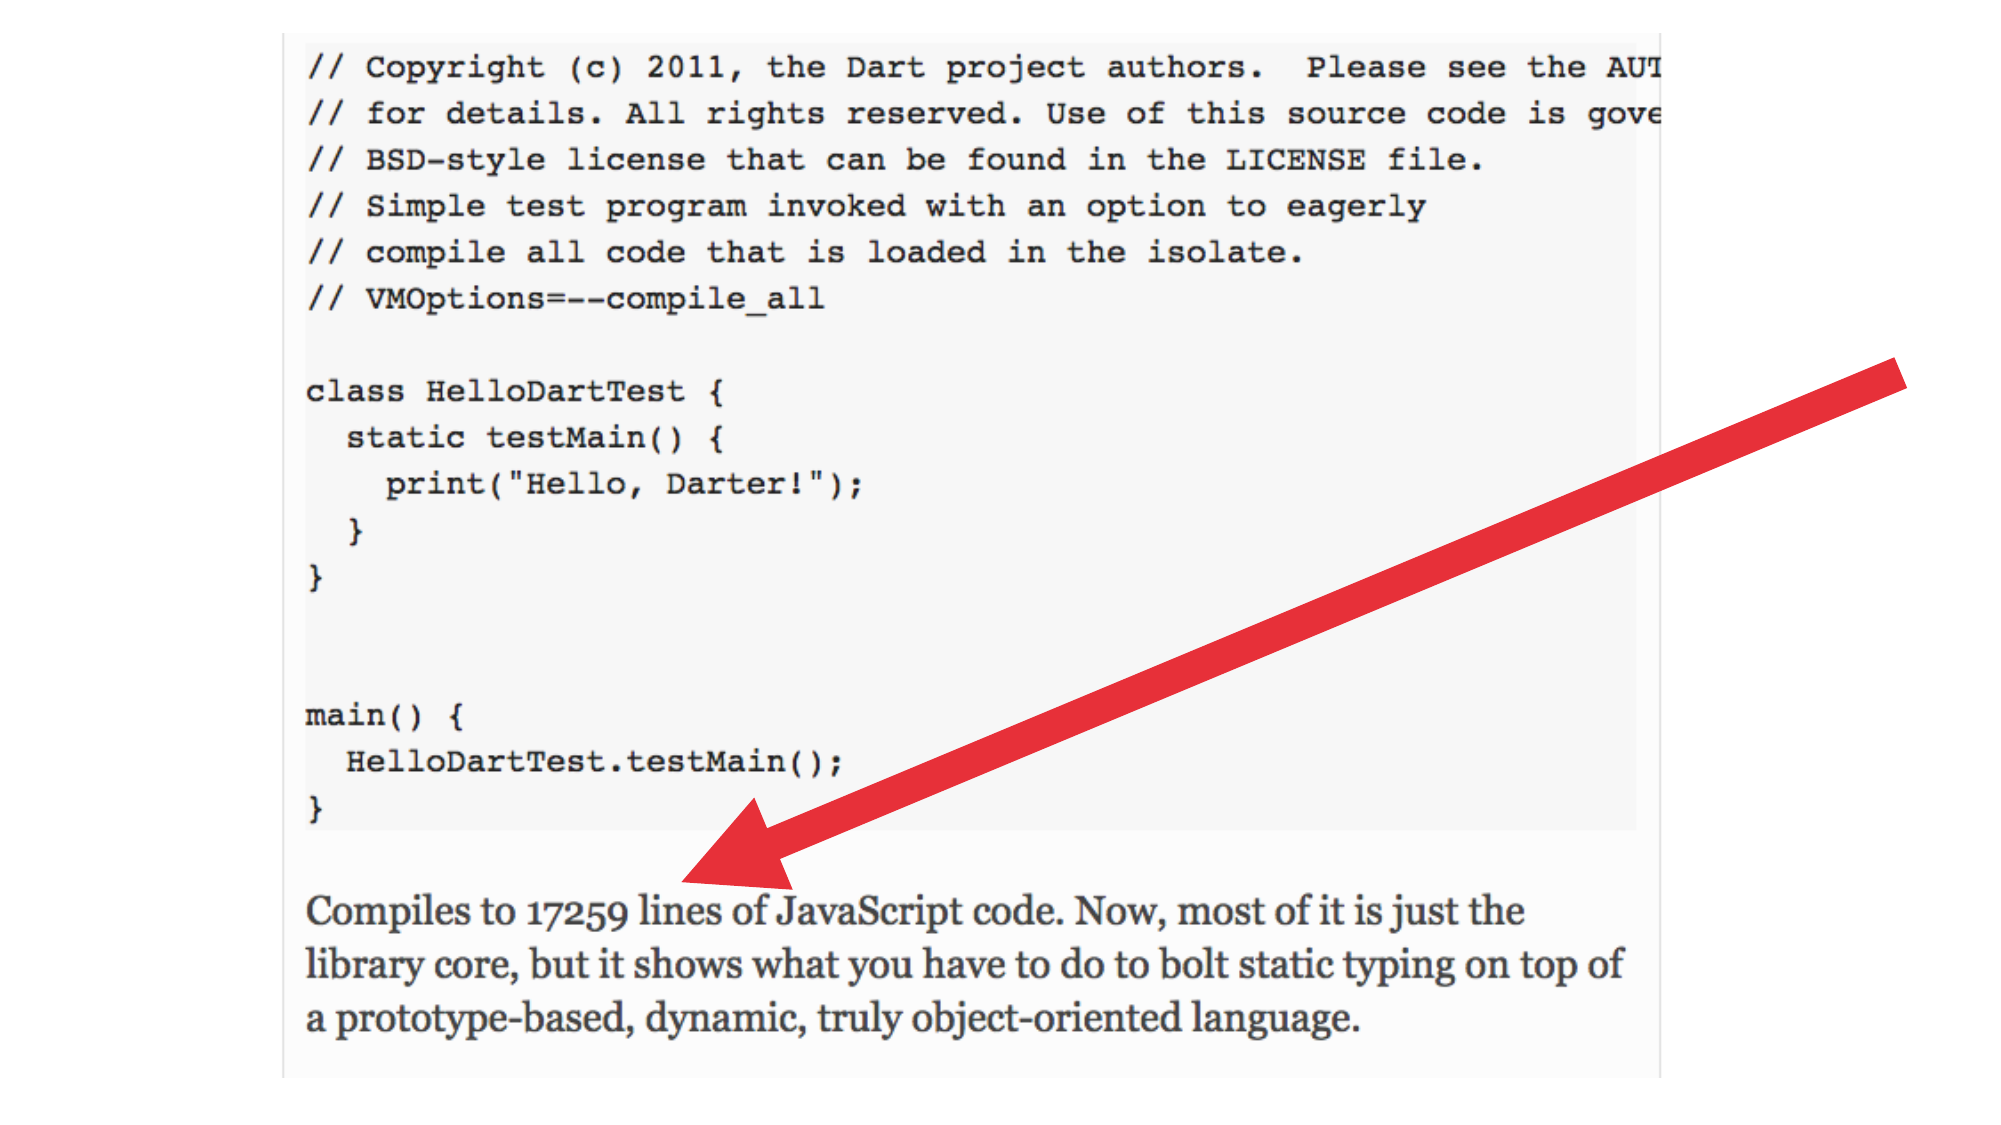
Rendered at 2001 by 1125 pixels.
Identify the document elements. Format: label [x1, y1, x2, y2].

picture [272, 33, 1681, 1078]
text_box [681, 372, 1902, 883]
